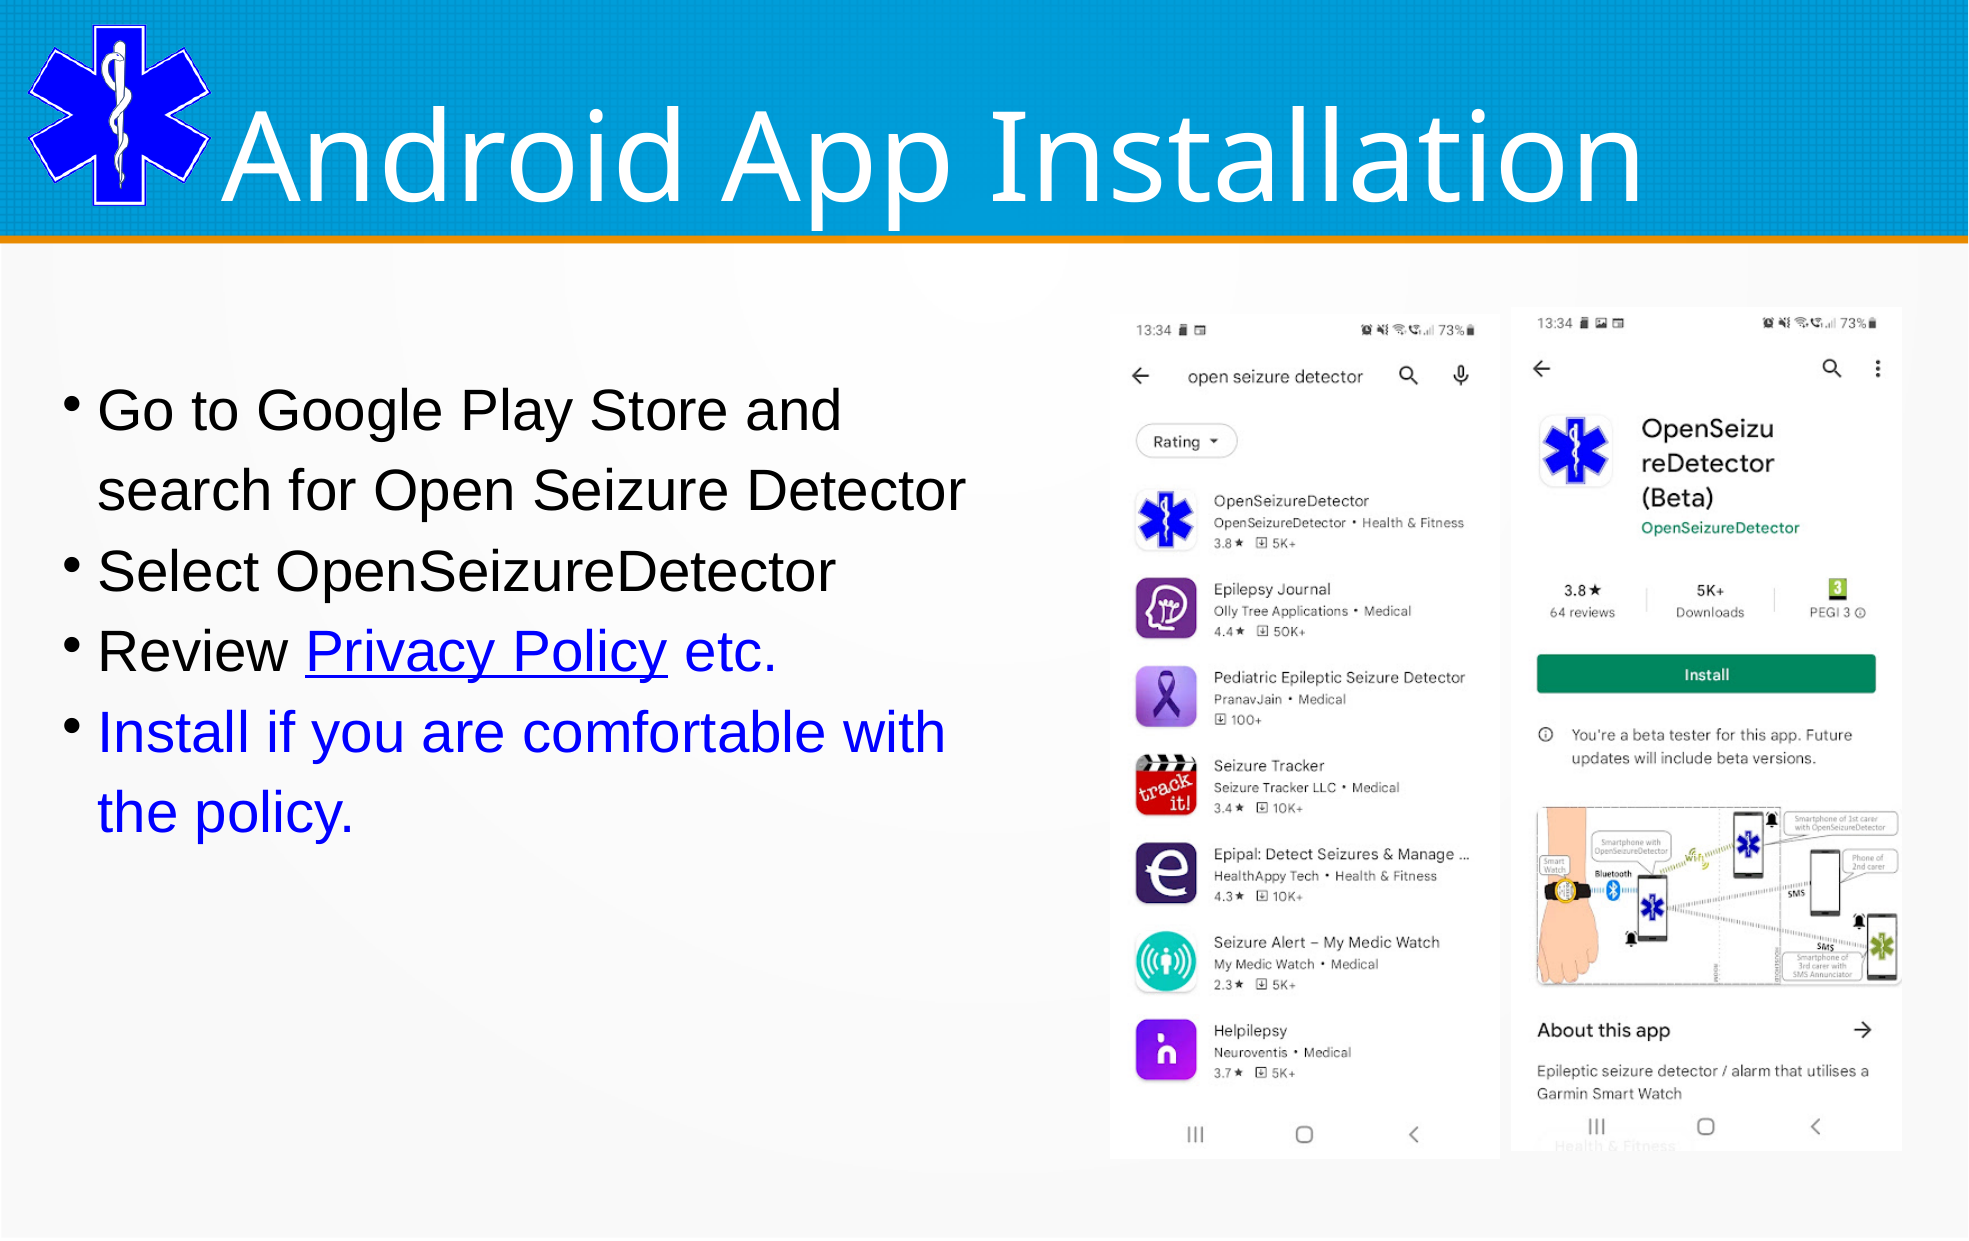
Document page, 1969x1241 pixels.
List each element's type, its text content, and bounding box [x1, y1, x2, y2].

text_box Go to Google Play Store and search for Open Seizure Detector Select OpenSeizureDetector Review Privacy Policy etc. Install if you are comfortable with the policy. [47, 354, 1040, 1067]
text_box [98, 314, 1108, 1080]
picture [28, 25, 210, 205]
picture [0, 236, 1969, 1241]
text_box Android App Installation [221, 19, 1870, 227]
